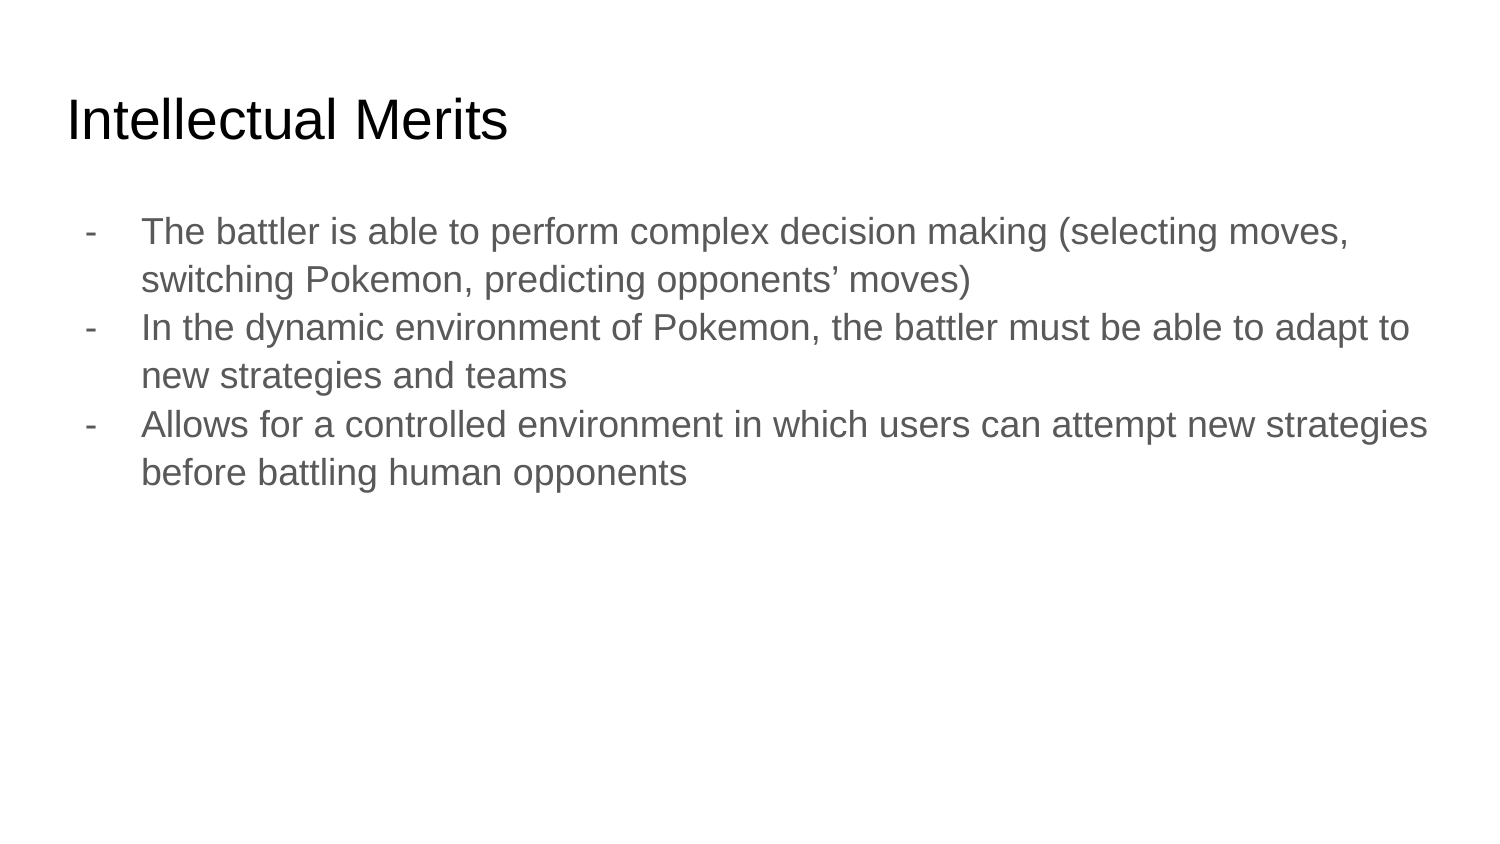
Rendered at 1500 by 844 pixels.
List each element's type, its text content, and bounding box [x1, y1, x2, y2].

title Intellectual Merits [51, 72, 1449, 167]
list The battler is able to perform complex decision making (selecting moves, switching Pokemon, predicting opponents’ moves) In the dynamic environment of Pokemon, the battler must be able to adapt to new strategies and teams Allows for a controlled environment in which users can attempt new strategies before battling human opponents [51, 189, 1449, 750]
